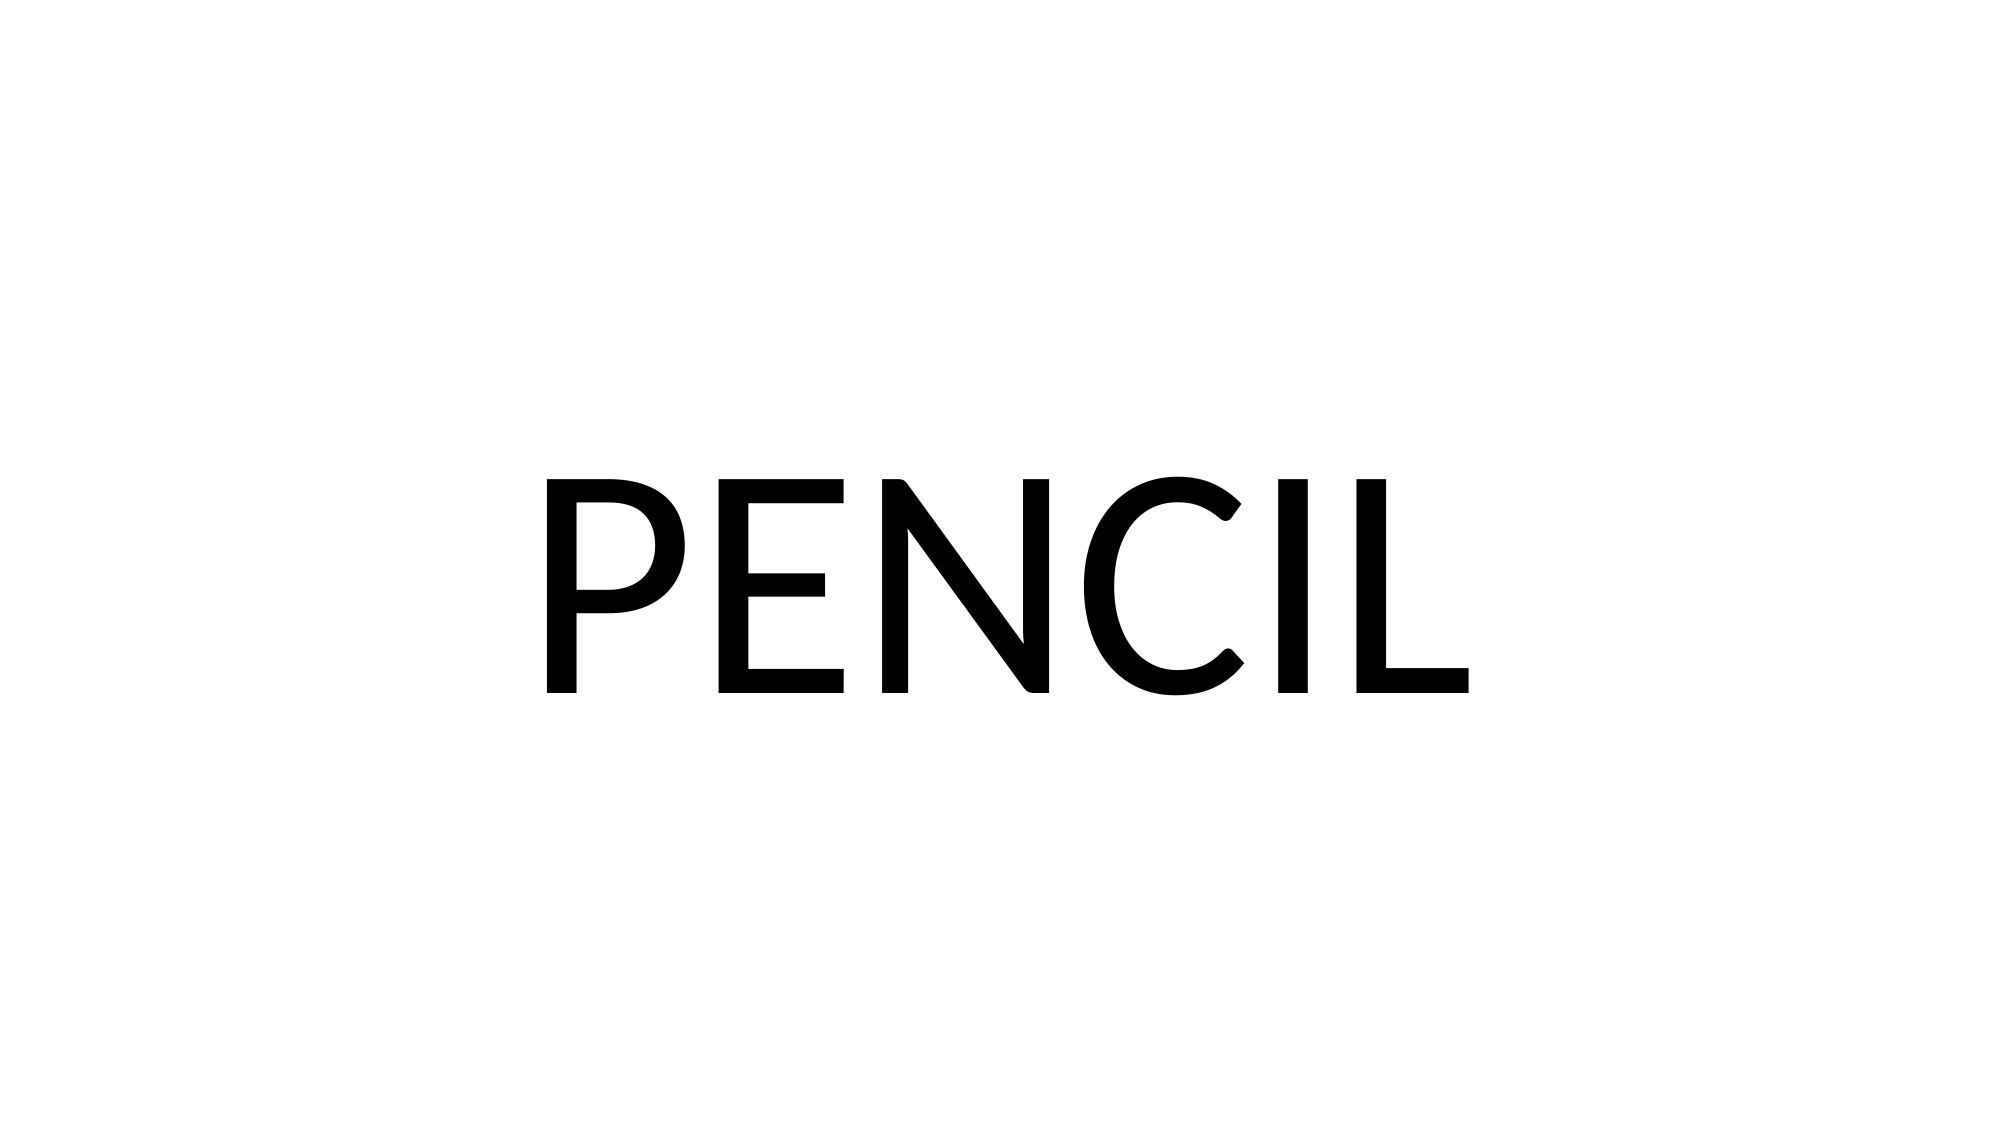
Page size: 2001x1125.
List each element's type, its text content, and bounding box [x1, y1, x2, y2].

text_box [462, 25, 1538, 1100]
text_box PENCIL [509, 352, 1491, 768]
